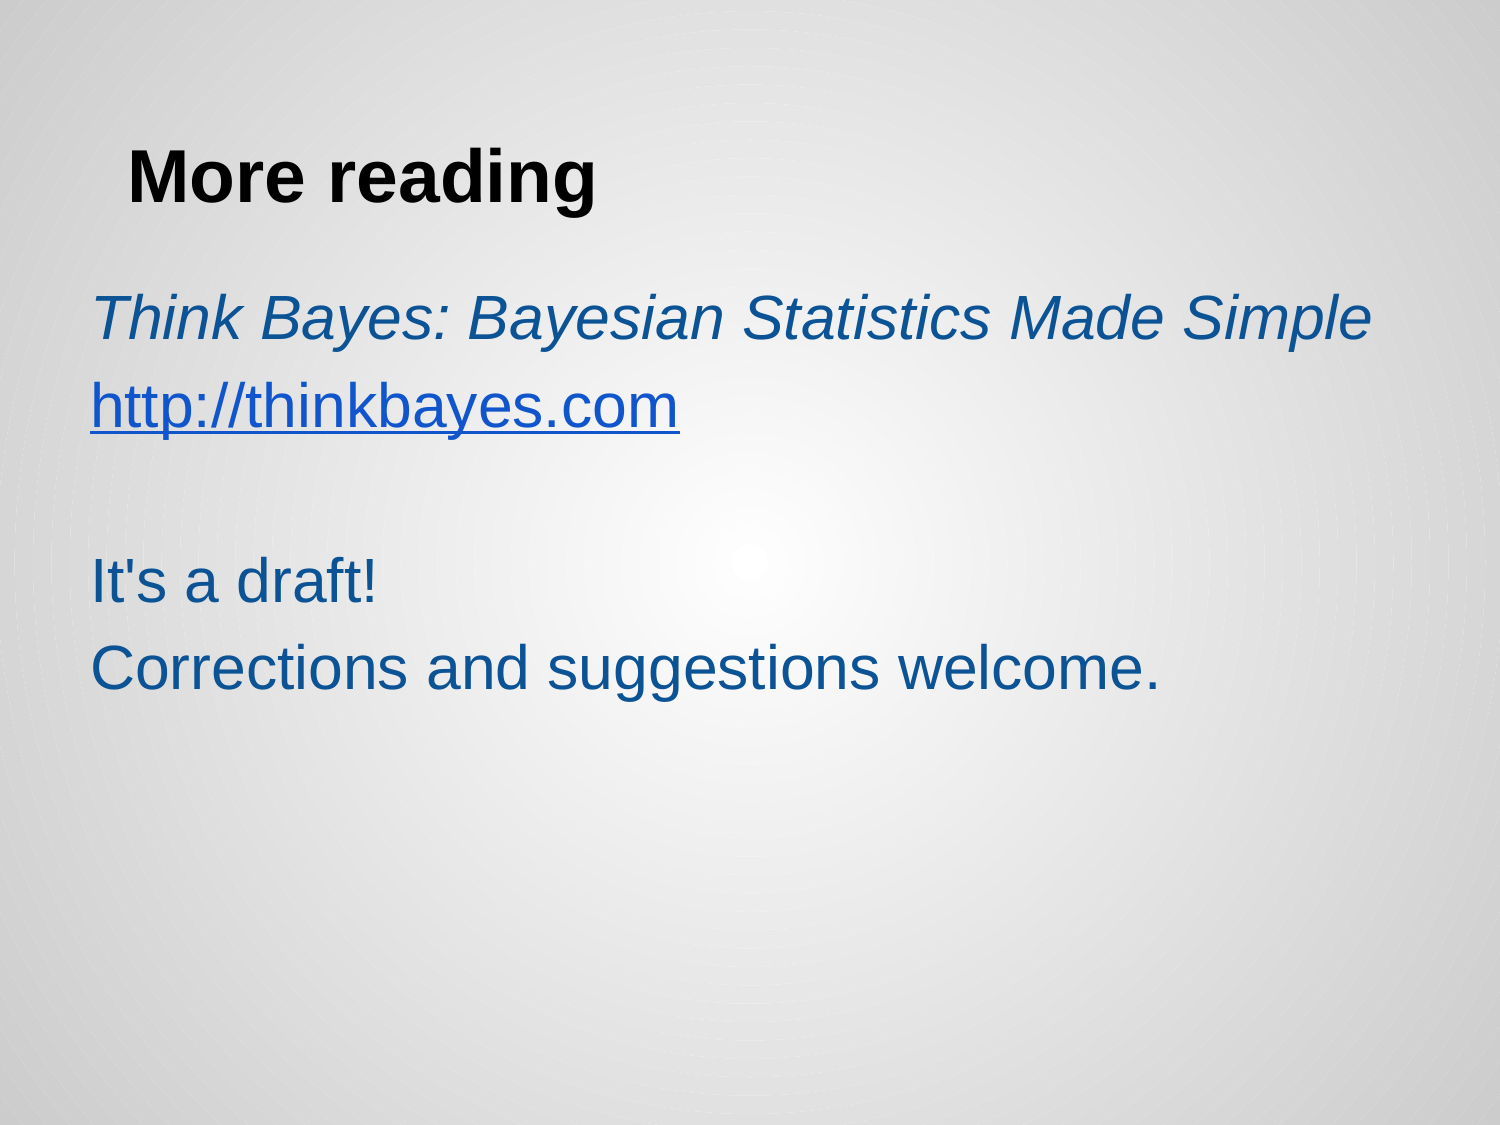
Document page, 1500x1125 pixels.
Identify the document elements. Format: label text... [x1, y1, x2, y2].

title More reading [75, 45, 1425, 233]
list Think Bayes: Bayesian Statistics Made Simple http://thinkbayes.com It's a draft! Corrections and suggestions welcome. [75, 262, 1425, 1078]
